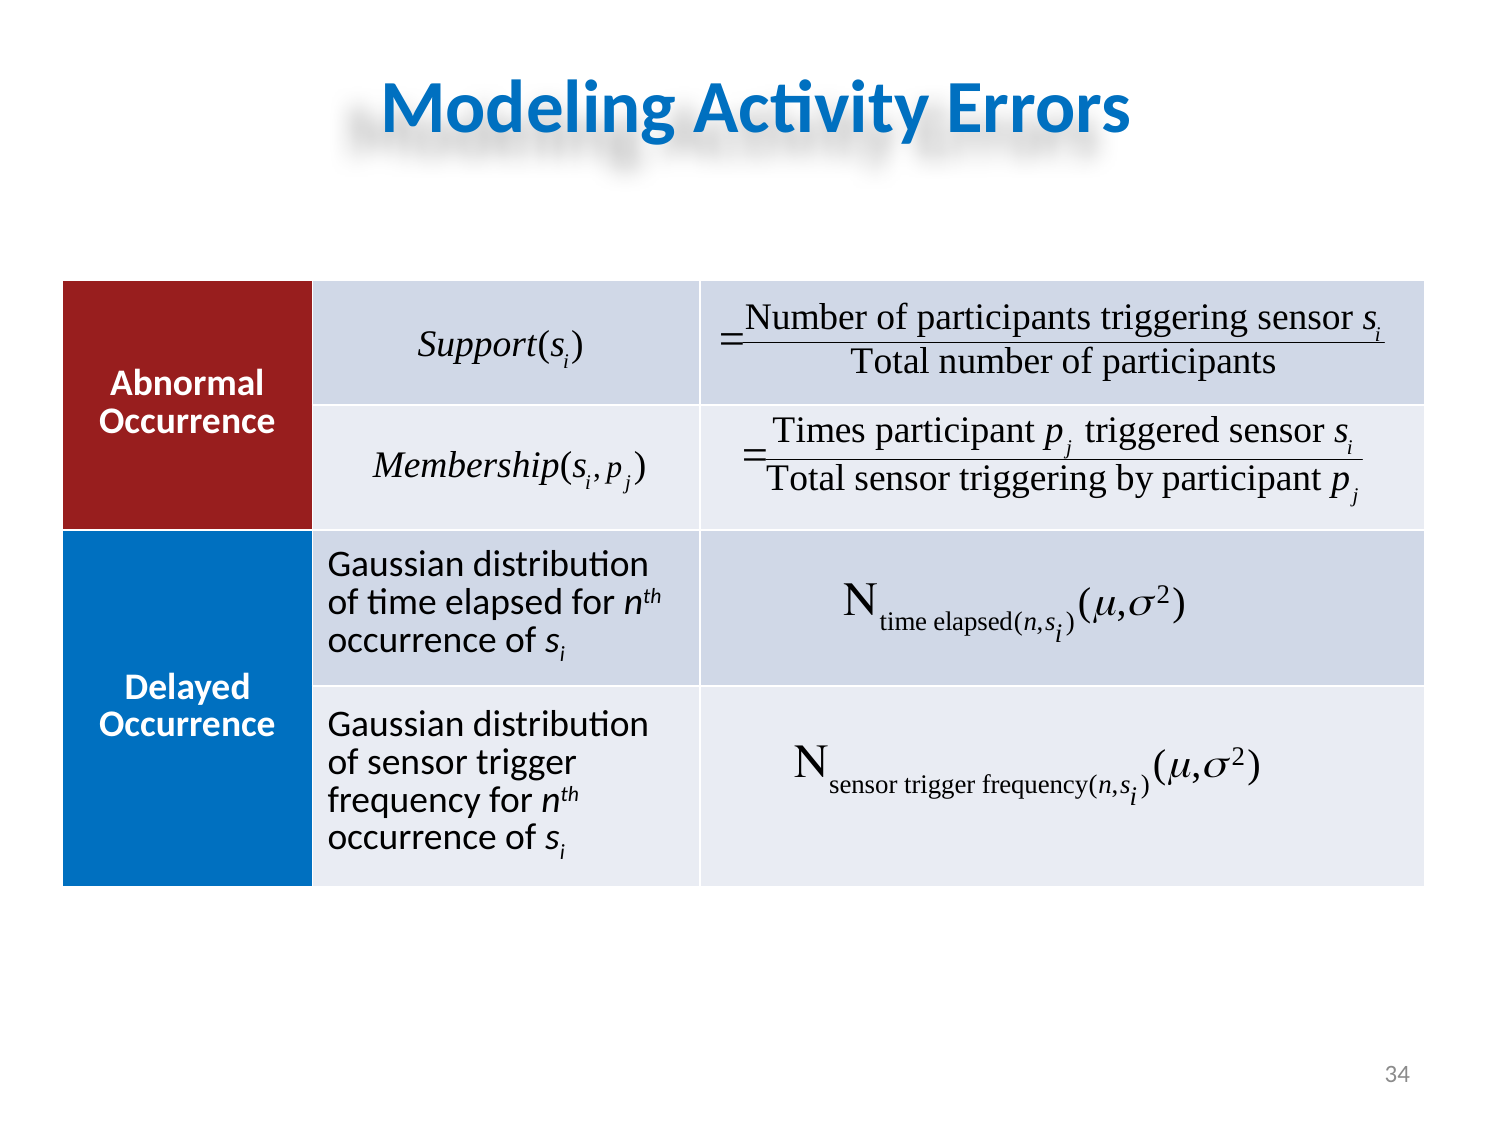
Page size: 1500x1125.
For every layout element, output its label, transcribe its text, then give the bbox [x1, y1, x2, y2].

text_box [713, 297, 1391, 388]
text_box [736, 410, 1368, 513]
table_header Abnormal Occurrence [63, 281, 312, 529]
table_cell Gaussian distribution of time elapsed for nth occurrence of si [313, 531, 699, 685]
table_cell Delayed Occurrence [63, 531, 312, 886]
table_cell [313, 406, 699, 529]
table_header [313, 281, 699, 404]
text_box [837, 574, 1192, 651]
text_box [413, 324, 589, 374]
slide_number 34 [1074, 1042, 1425, 1103]
table_cell Gaussian distribution of sensor trigger frequency for nth occurrence of si [313, 687, 699, 886]
table_header [701, 281, 1424, 404]
text_box Modeling Activity Errors [212, 49, 1300, 155]
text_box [368, 445, 651, 501]
table_cell [701, 406, 1424, 529]
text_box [788, 737, 1266, 813]
table_cell [701, 531, 1424, 685]
table_cell [701, 687, 1424, 886]
